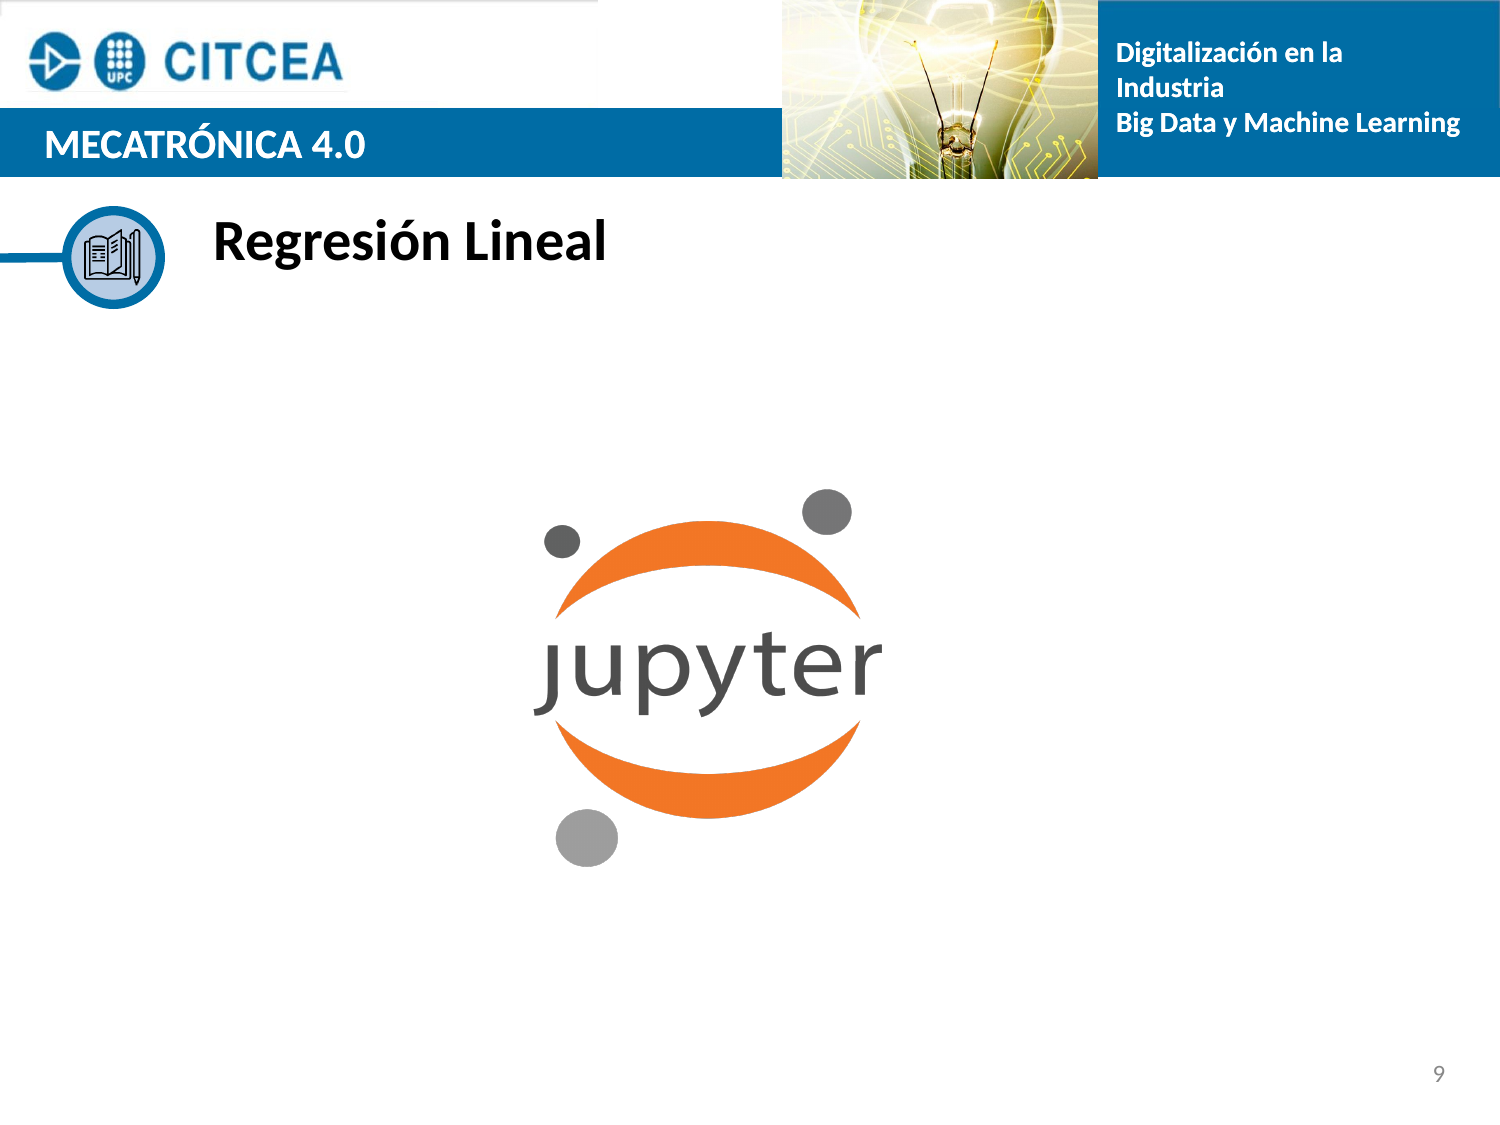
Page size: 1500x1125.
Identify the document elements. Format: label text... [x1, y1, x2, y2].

text_box Regresión Lineal [198, 194, 951, 320]
text_box [67, 210, 161, 305]
picture [0, 0, 598, 107]
text_box 9 [1122, 1042, 1461, 1103]
picture [528, 484, 888, 869]
picture [782, 0, 1500, 179]
picture [83, 228, 141, 286]
